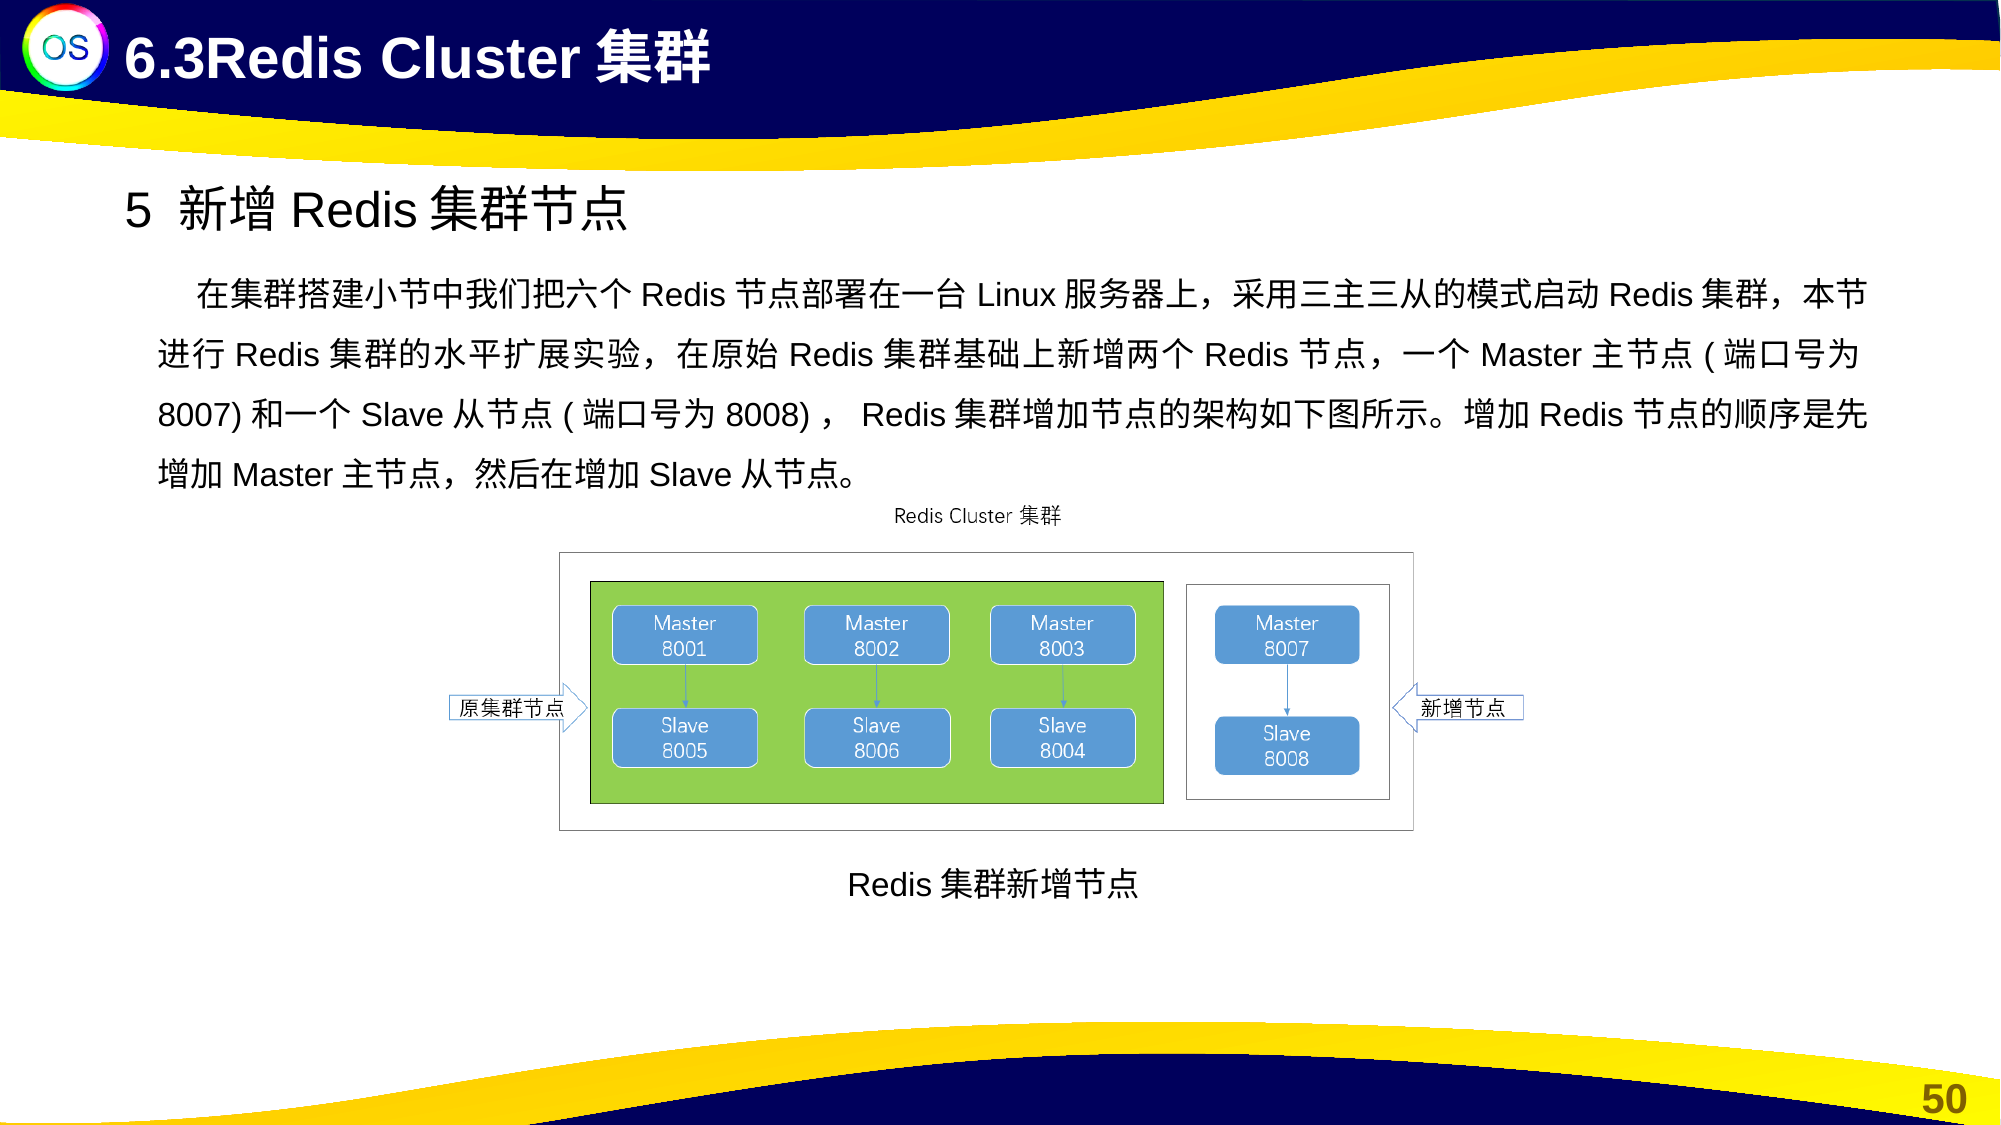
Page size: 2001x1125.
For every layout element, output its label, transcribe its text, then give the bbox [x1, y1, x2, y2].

text_box Redis集群新增节点 [832, 855, 1168, 911]
picture [445, 503, 1531, 843]
text_box 5 新增Redis集群节点 [109, 170, 646, 246]
picture [22, 3, 109, 91]
text_box 6.3Redis Cluster集群 [109, 12, 732, 98]
text_box 在集群搭建小节中我们把六个Redis节点部署在一台Linux服务器上，采用三主三从的模式启动Redis集群，本节进行Redis集群的水平扩展实验，在原始Redis集群基础上新增两个Redis节点，一个Master主节点(端口号为8007)和一个Slave从节点(端口号为8008)，Redis集群增加节点的架构如下图所示。增加Redis节点的顺序是先增加Master主节点，然后在增加Slave从节点。 [142, 245, 1884, 501]
